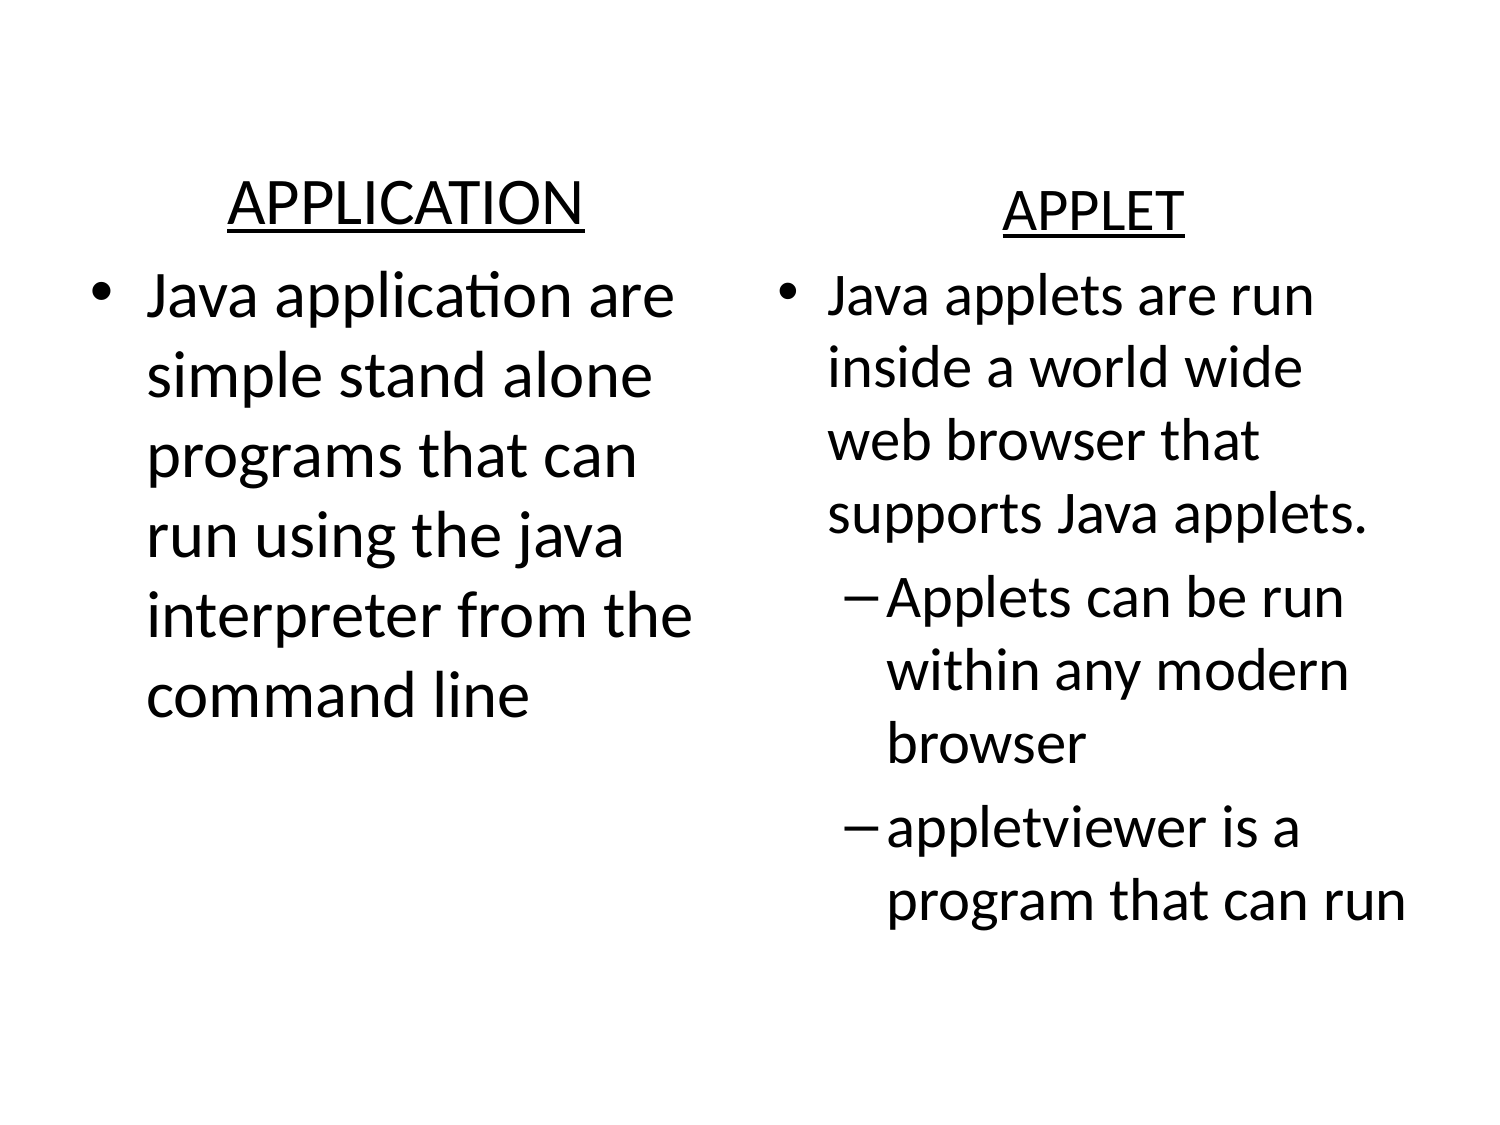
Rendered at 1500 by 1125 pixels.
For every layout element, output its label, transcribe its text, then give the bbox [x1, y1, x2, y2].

text_box APPLET Java applets are run inside a world wide web browser that supports Java applets. Applets can be run within any modern browser appletviewer is a program that can run [762, 162, 1425, 1005]
text_box APPLICATION Java application are simple stand alone programs that can run using the java interpreter from the command line [74, 149, 738, 1005]
